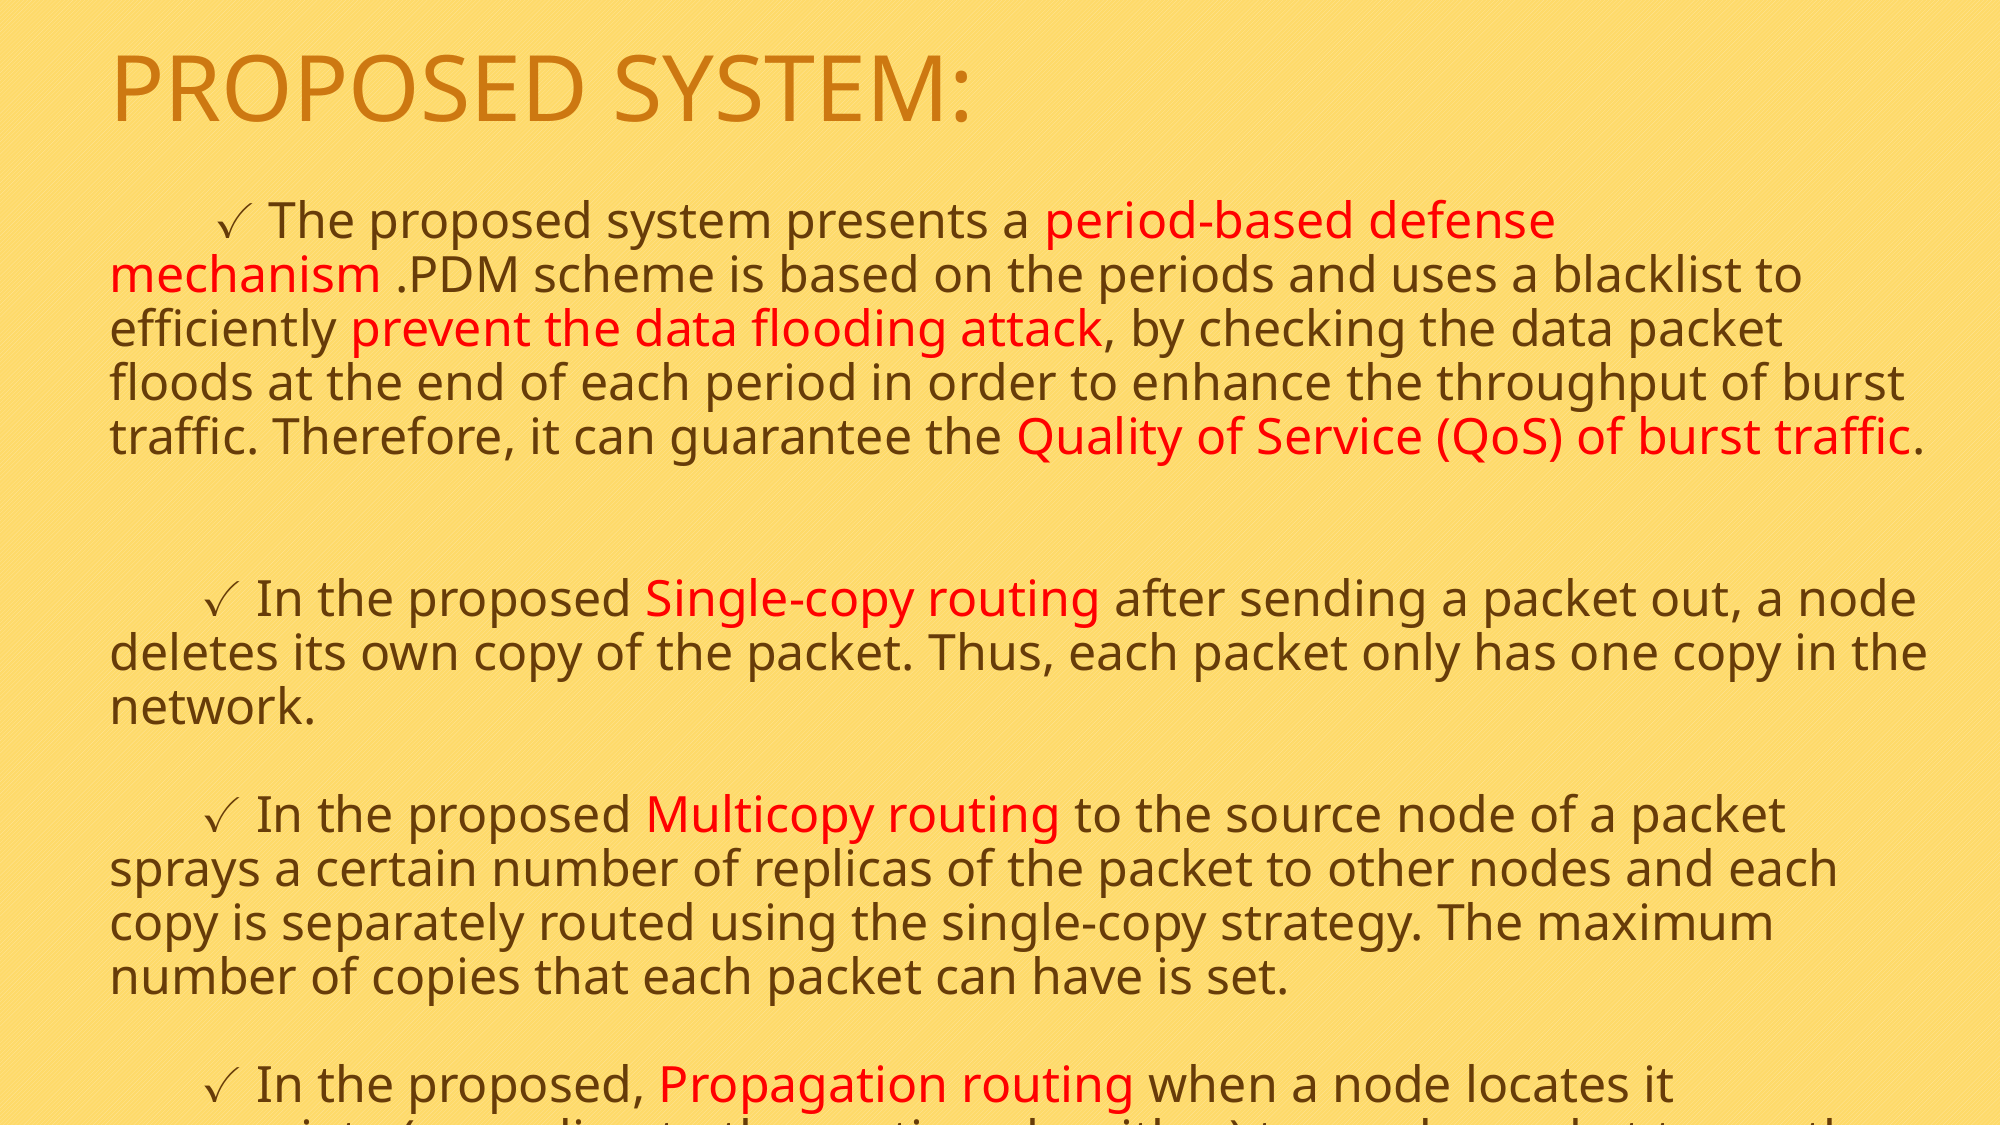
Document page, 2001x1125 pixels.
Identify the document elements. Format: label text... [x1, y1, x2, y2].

title PROPOSED SYSTEM: ✓ The proposed system presents a period-based defense mechanism .PDM scheme is based on the periods and uses a blacklist to efficiently prevent the data flooding attack, by checking the data packet floods at the end of each period in order to enhance the throughput of burst traffic. Therefore, it can guarantee the Quality of Service (QoS) of burst traffic. ✓ In the proposed Single-copy routing after sending a packet out, a node deletes its own copy of the packet. Thus, each packet only has one copy in the network. ✓ In the proposed Multicopy routing to the source node of a packet sprays a certain number of replicas of the packet to other nodes and each copy is separately routed using the single-copy strategy. The maximum number of copies that each packet can have is set. ✓ In the proposed, Propagation routing when a node locates it appropriate (according to the routing algorithm) to send a packet to another encountered node, it replicates that packet to the encountered node and keeps its own fake. [19, 35, 1947, 1095]
